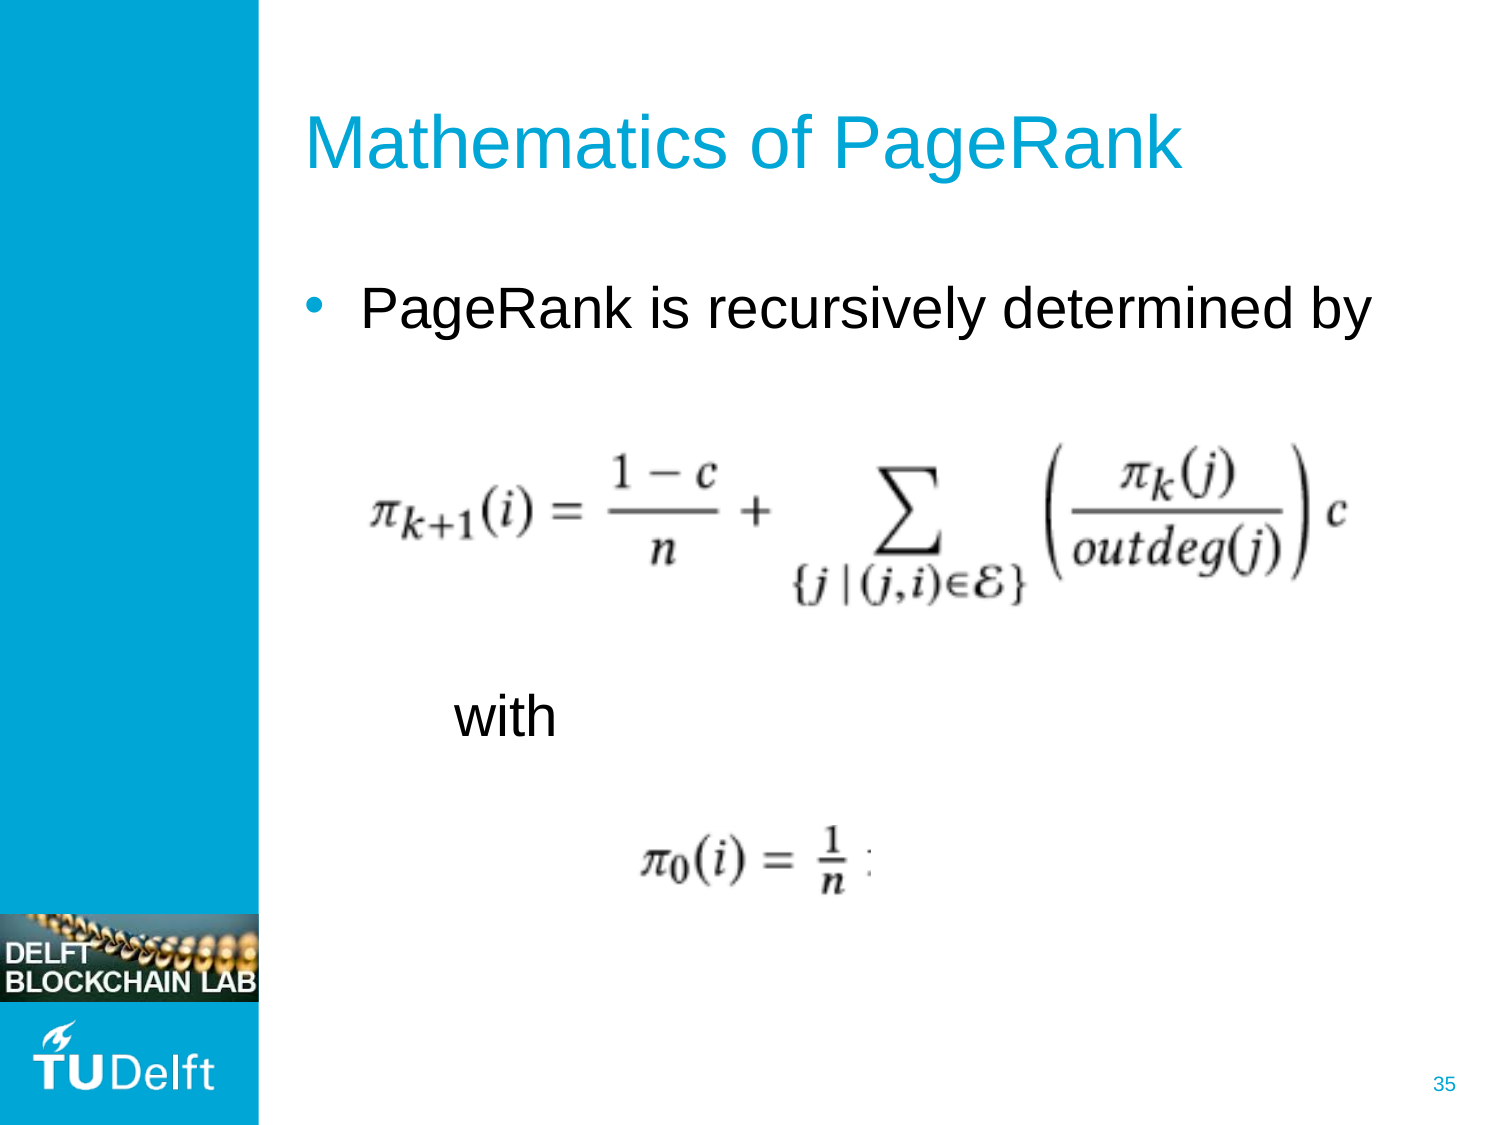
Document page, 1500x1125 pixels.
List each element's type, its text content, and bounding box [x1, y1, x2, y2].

picture [0, 915, 259, 1001]
picture [306, 428, 1396, 617]
picture [629, 825, 871, 900]
list PageRank is recursively determined by with [289, 262, 1455, 1025]
title Mathematics of PageRank [289, 45, 1455, 233]
